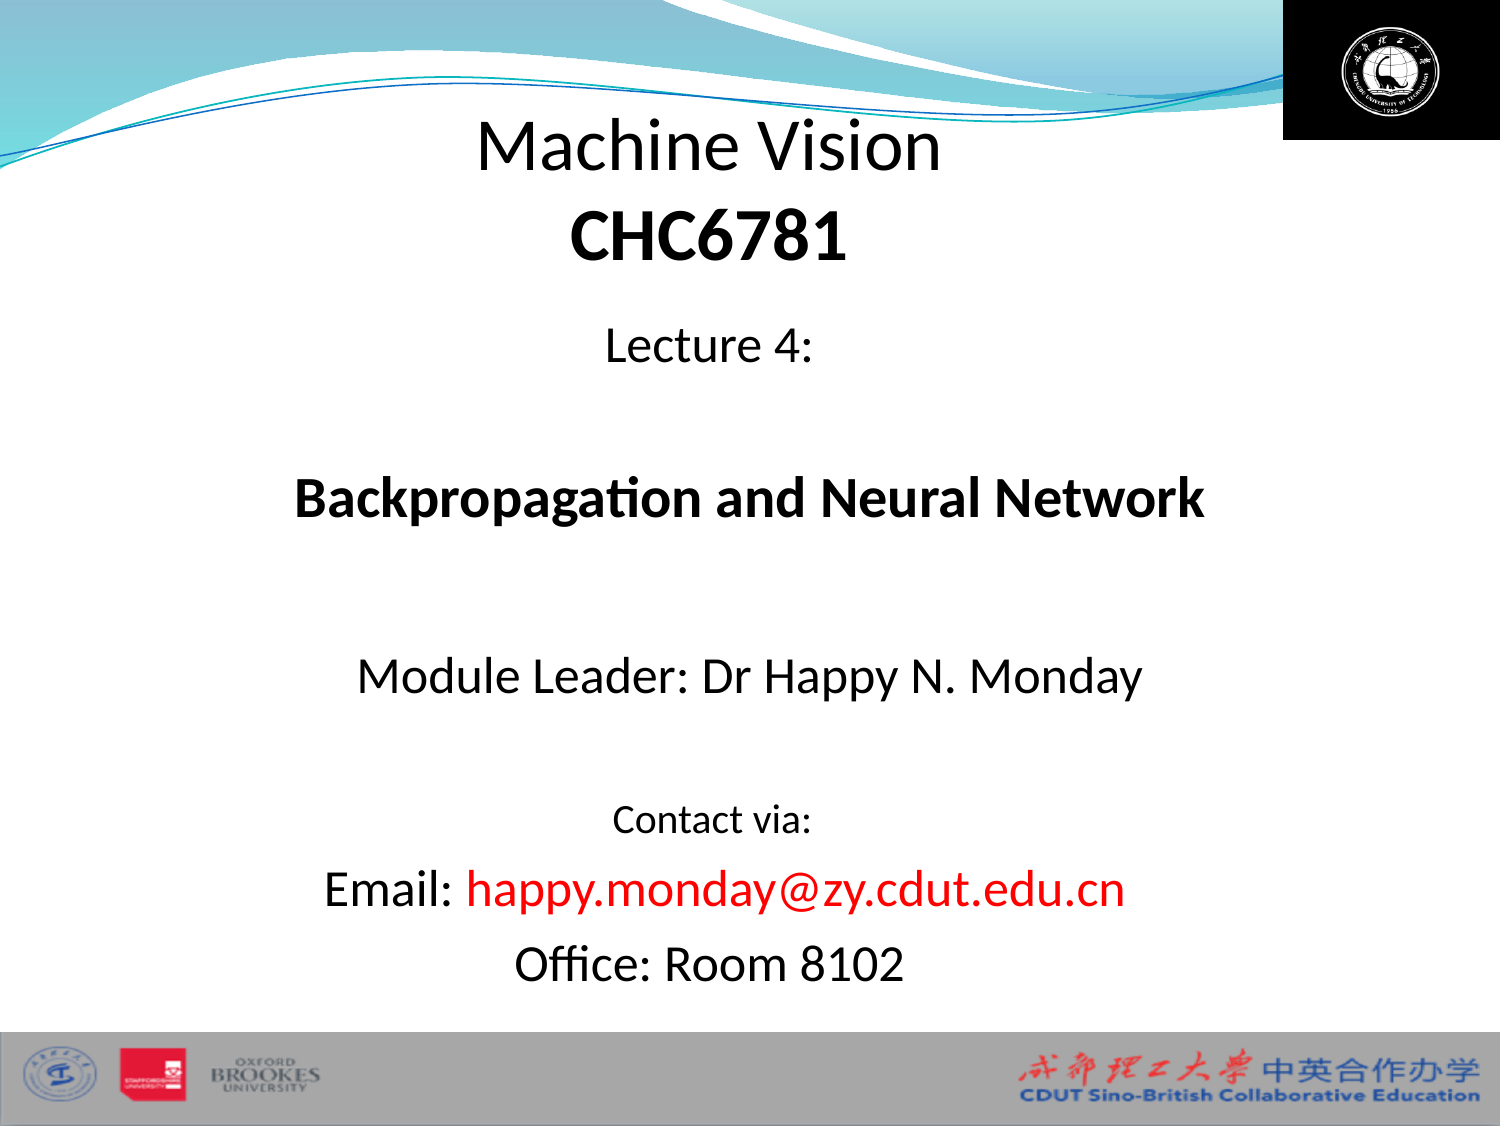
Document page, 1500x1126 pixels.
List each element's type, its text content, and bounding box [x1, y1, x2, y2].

text_box Office: Room 8102 [350, 921, 1069, 999]
picture [0, 1031, 1500, 1126]
text_box Lecture 4: [350, 303, 1069, 381]
text_box Contact via: [575, 784, 850, 849]
picture [1283, 0, 1500, 140]
text_box Email: happy.monday@zy.cdut.edu.cn [300, 846, 1150, 924]
text_box Module Leader: Dr Happy N. Monday [334, 634, 1166, 712]
text_box Machine Vision CHC6781 [350, 87, 1069, 303]
text_box Backpropagation and Neural Network [62, 451, 1438, 537]
